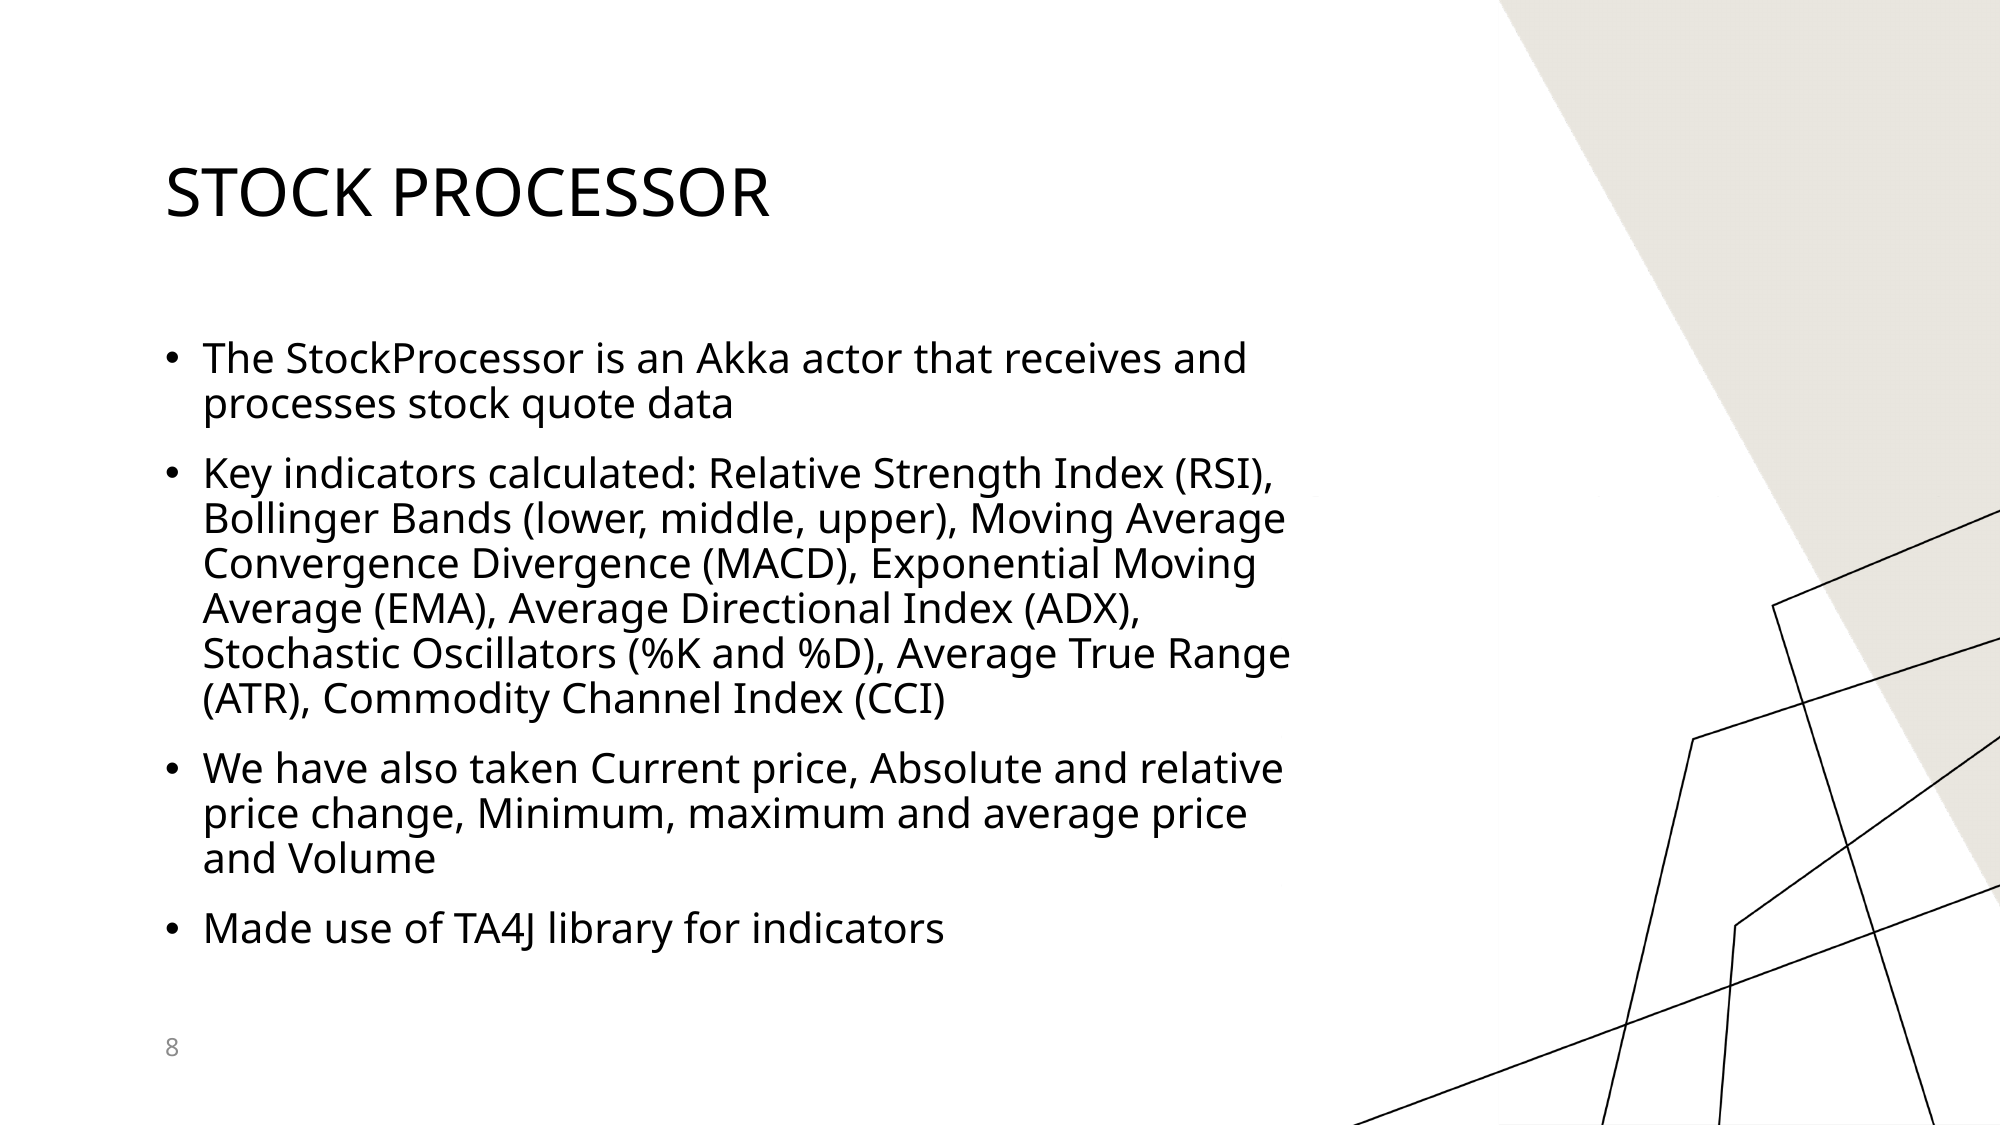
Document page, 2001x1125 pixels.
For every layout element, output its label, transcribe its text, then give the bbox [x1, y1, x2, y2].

title STOCK PROCESSOR [150, 59, 1344, 329]
list The StockProcessor is an Akka actor that receives and processes stock quote data Key indicators calculated: Relative Strength Index (RSI), Bollinger Bands (lower, middle, upper), Moving Average Convergence Divergence (MACD), Exponential Moving Average (EMA), Average Directional Index (ADX), Stochastic Oscillators (%K and %D), Average True Range (ATR), Commodity Channel Index (CCI) We have also taken Current price, Absolute and relative price change, Minimum, maximum and average price and Volume Made use of TA4J library for indicators [150, 329, 1344, 1012]
slide_number 8 [150, 1024, 254, 1074]
picture [1281, 0, 2000, 1125]
